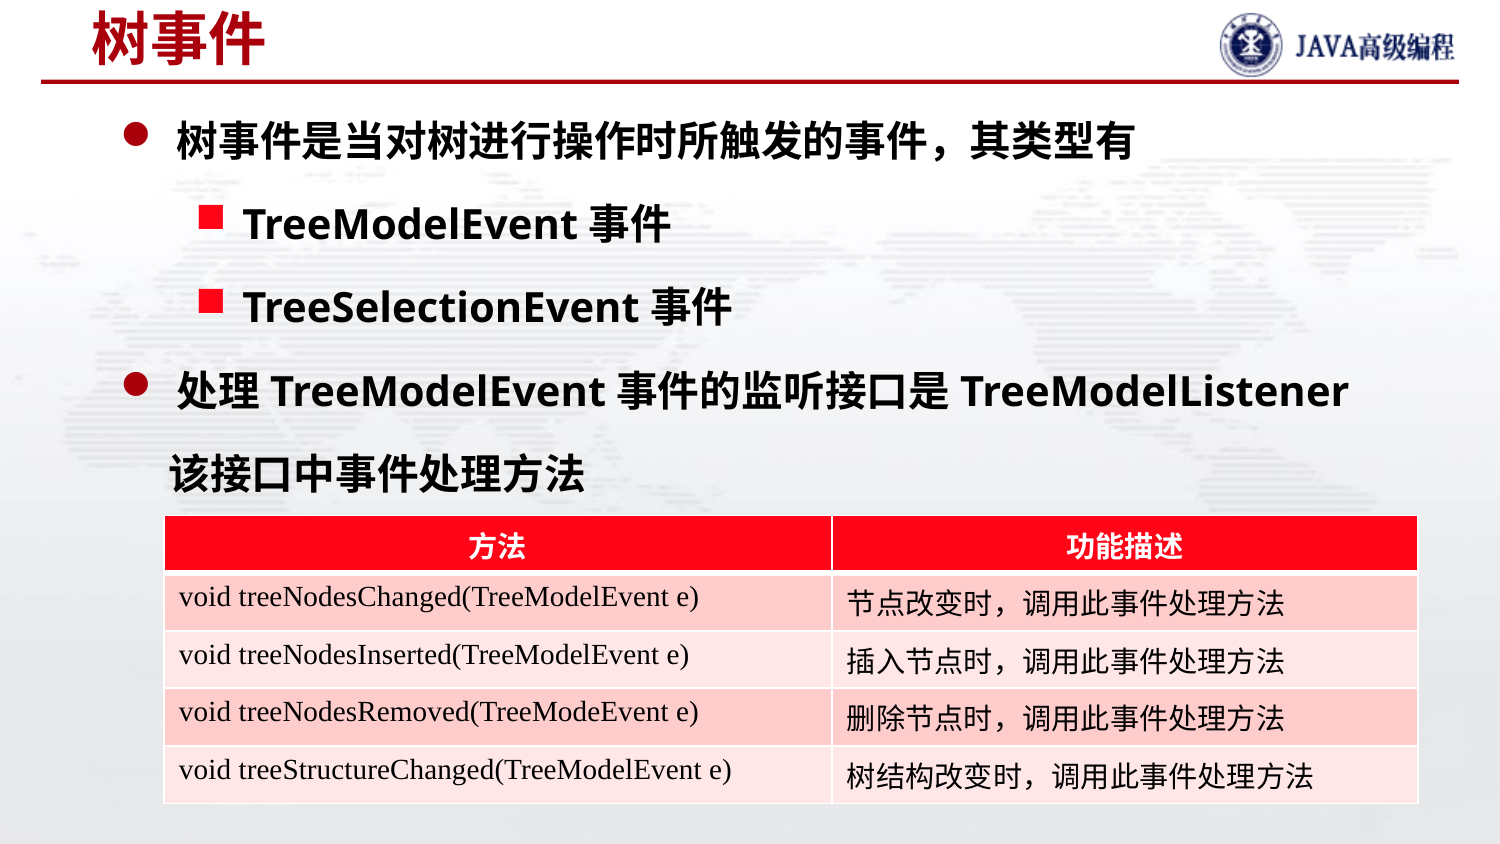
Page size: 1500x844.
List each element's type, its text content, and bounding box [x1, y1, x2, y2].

title 树事件 [76, 2, 1105, 71]
table_header 功能描述 [833, 516, 1417, 570]
table_cell 插入节点时，调用此事件处理方法 [833, 632, 1417, 687]
table_cell void treeNodesRemoved(TreeModeEvent e) [165, 689, 831, 745]
table_cell 树结构改变时，调用此事件处理方法 [833, 747, 1417, 803]
table_cell void treeStructureChanged(TreeModelEvent e) [165, 747, 831, 803]
table_cell void treeNodesChanged(TreeModelEvent e) [165, 576, 831, 630]
table_header 方法 [165, 516, 831, 570]
table_cell 删除节点时，调用此事件处理方法 [833, 689, 1417, 745]
table_cell void treeNodesInserted(TreeModelEvent e) [165, 632, 831, 687]
table_cell 节点改变时，调用此事件处理方法 [833, 576, 1417, 630]
picture [0, 0, 1500, 844]
list 树事件是当对树进行操作时所触发的事件，其类型有 TreeModelEvent事件 TreeSelectionEvent事件 处理TreeModelEvent事件的监听接口是TreeModelListener 该接口中事件处理方法 [105, 81, 1406, 364]
